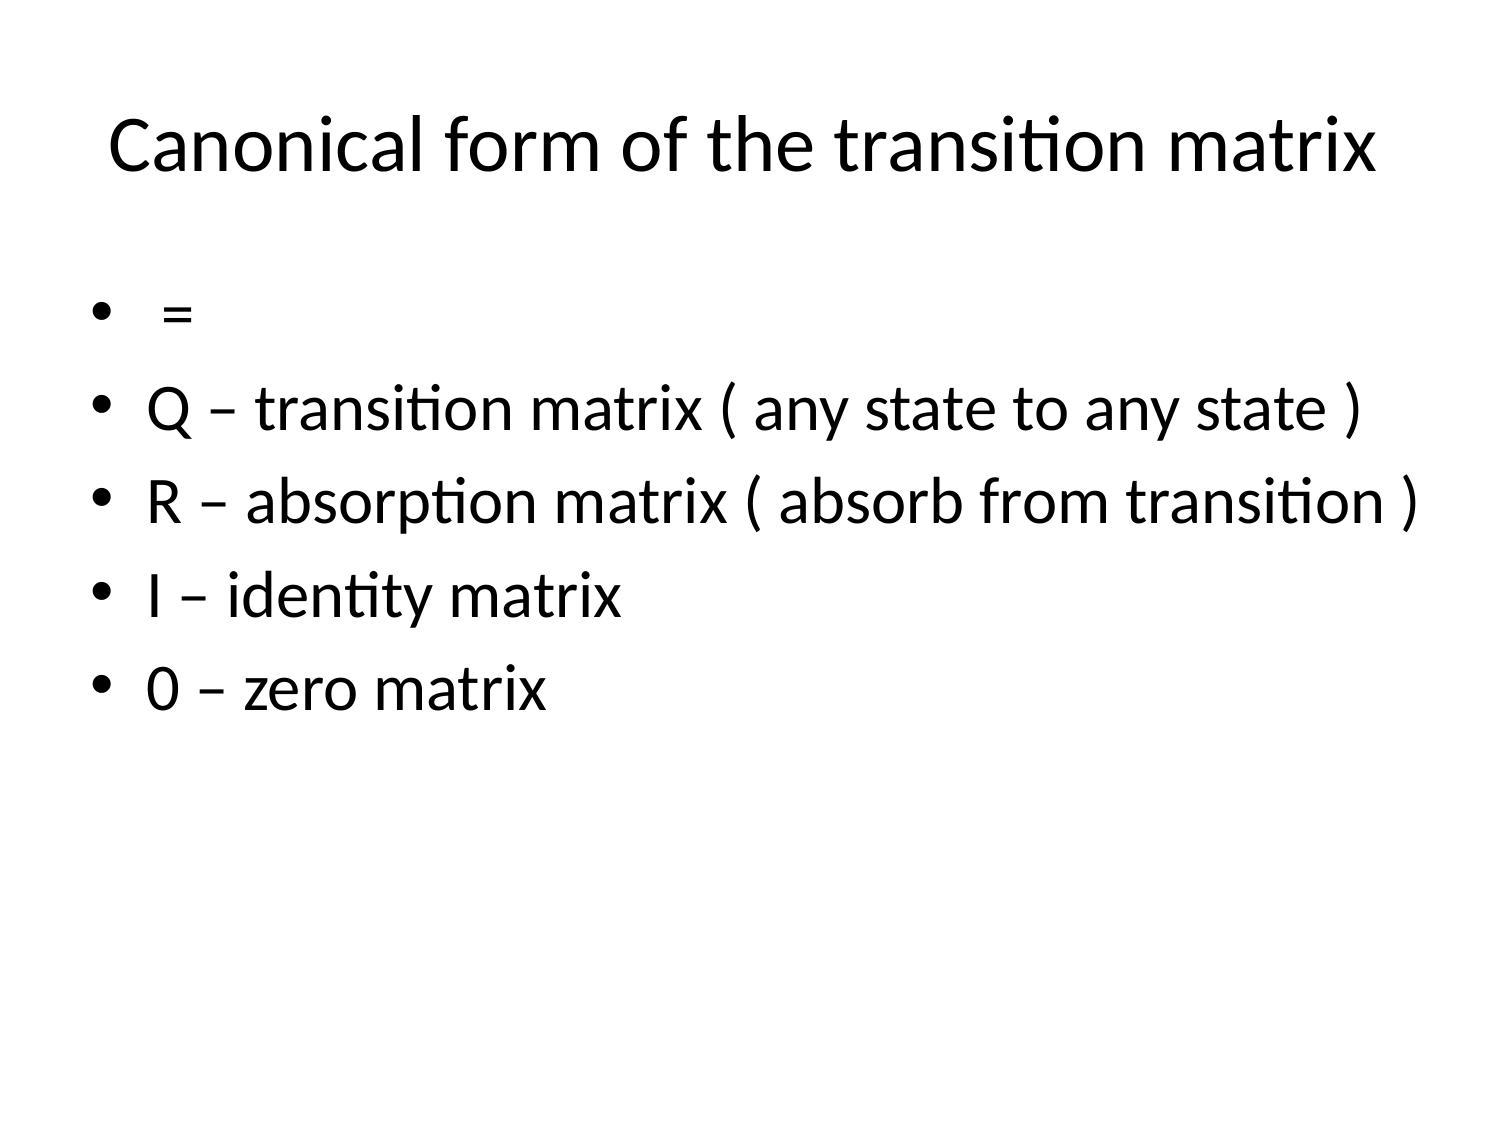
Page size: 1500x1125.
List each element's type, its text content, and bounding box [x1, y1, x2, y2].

title Canonical form of the transition matrix [37, 45, 1450, 233]
